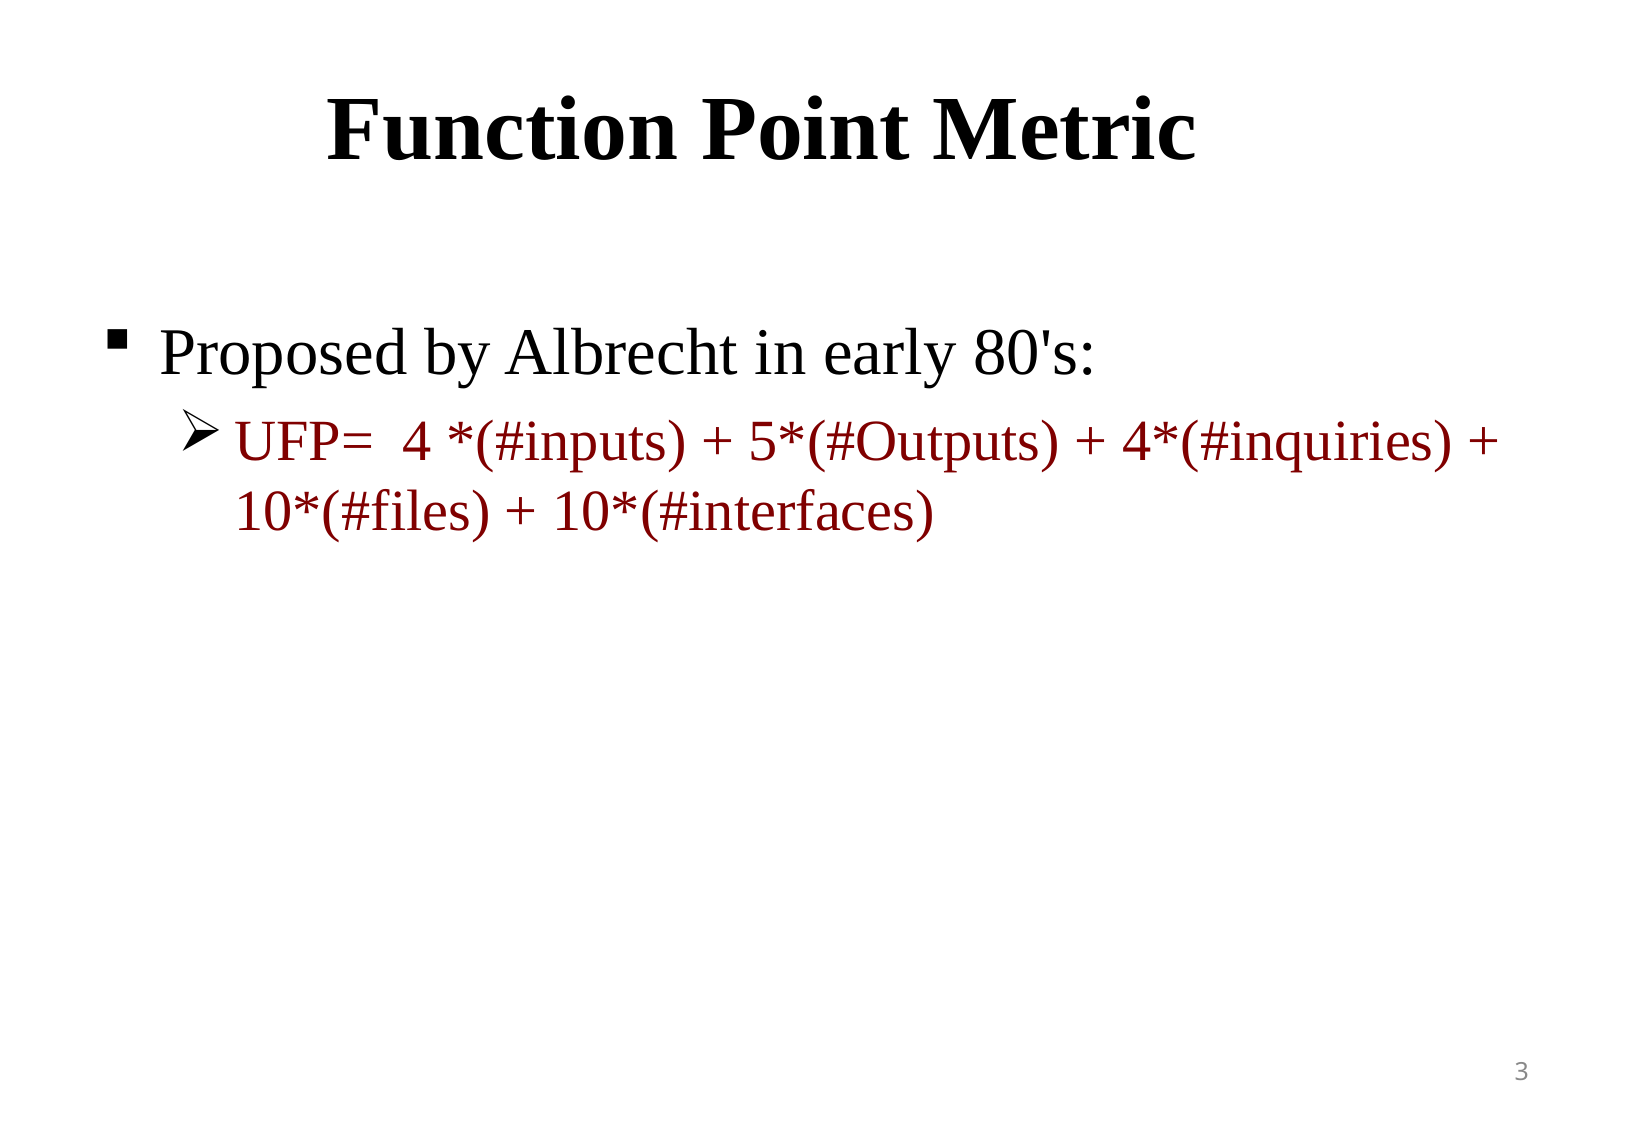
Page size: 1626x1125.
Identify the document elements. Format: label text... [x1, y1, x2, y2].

slide_number 3 [1164, 1042, 1544, 1103]
list Proposed by Albrecht in early 80's: UFP= 4 *(#inputs) + 5*(#Outputs) + 4*(#inquiries) + 10*(#files) + 10*(#interfaces) [81, 299, 1535, 985]
title Function Point Metric [72, 29, 1453, 217]
